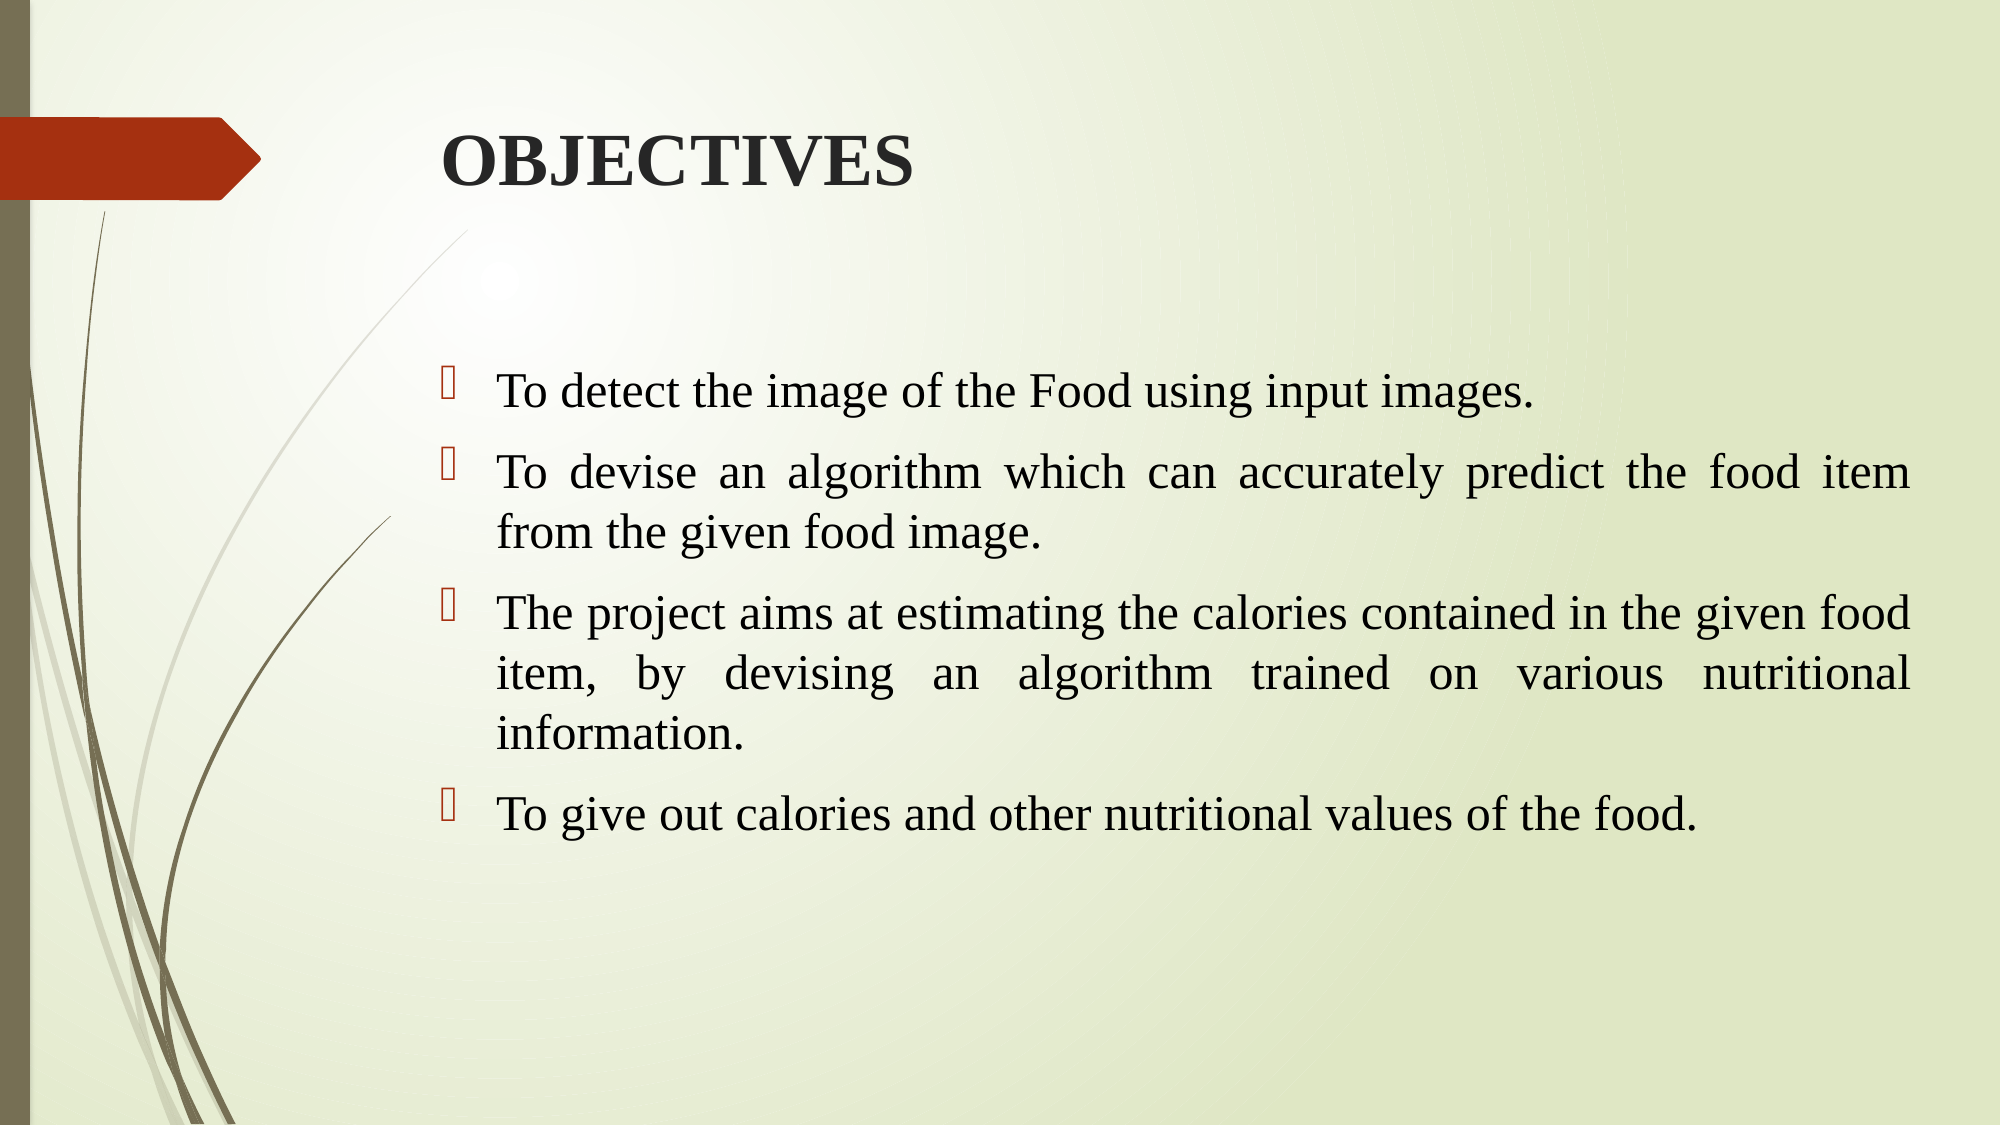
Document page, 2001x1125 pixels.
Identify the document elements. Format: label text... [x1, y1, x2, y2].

title OBJECTIVES [425, 102, 1888, 313]
list To detect the image of the Food using input images. To devise an algorithm which can accurately predict the food item from the given food image. The project aims at estimating the calories contained in the given food item, by devising an algorithm trained on various nutritional information. To give out calories and other nutritional values of the food. [424, 350, 1928, 1003]
